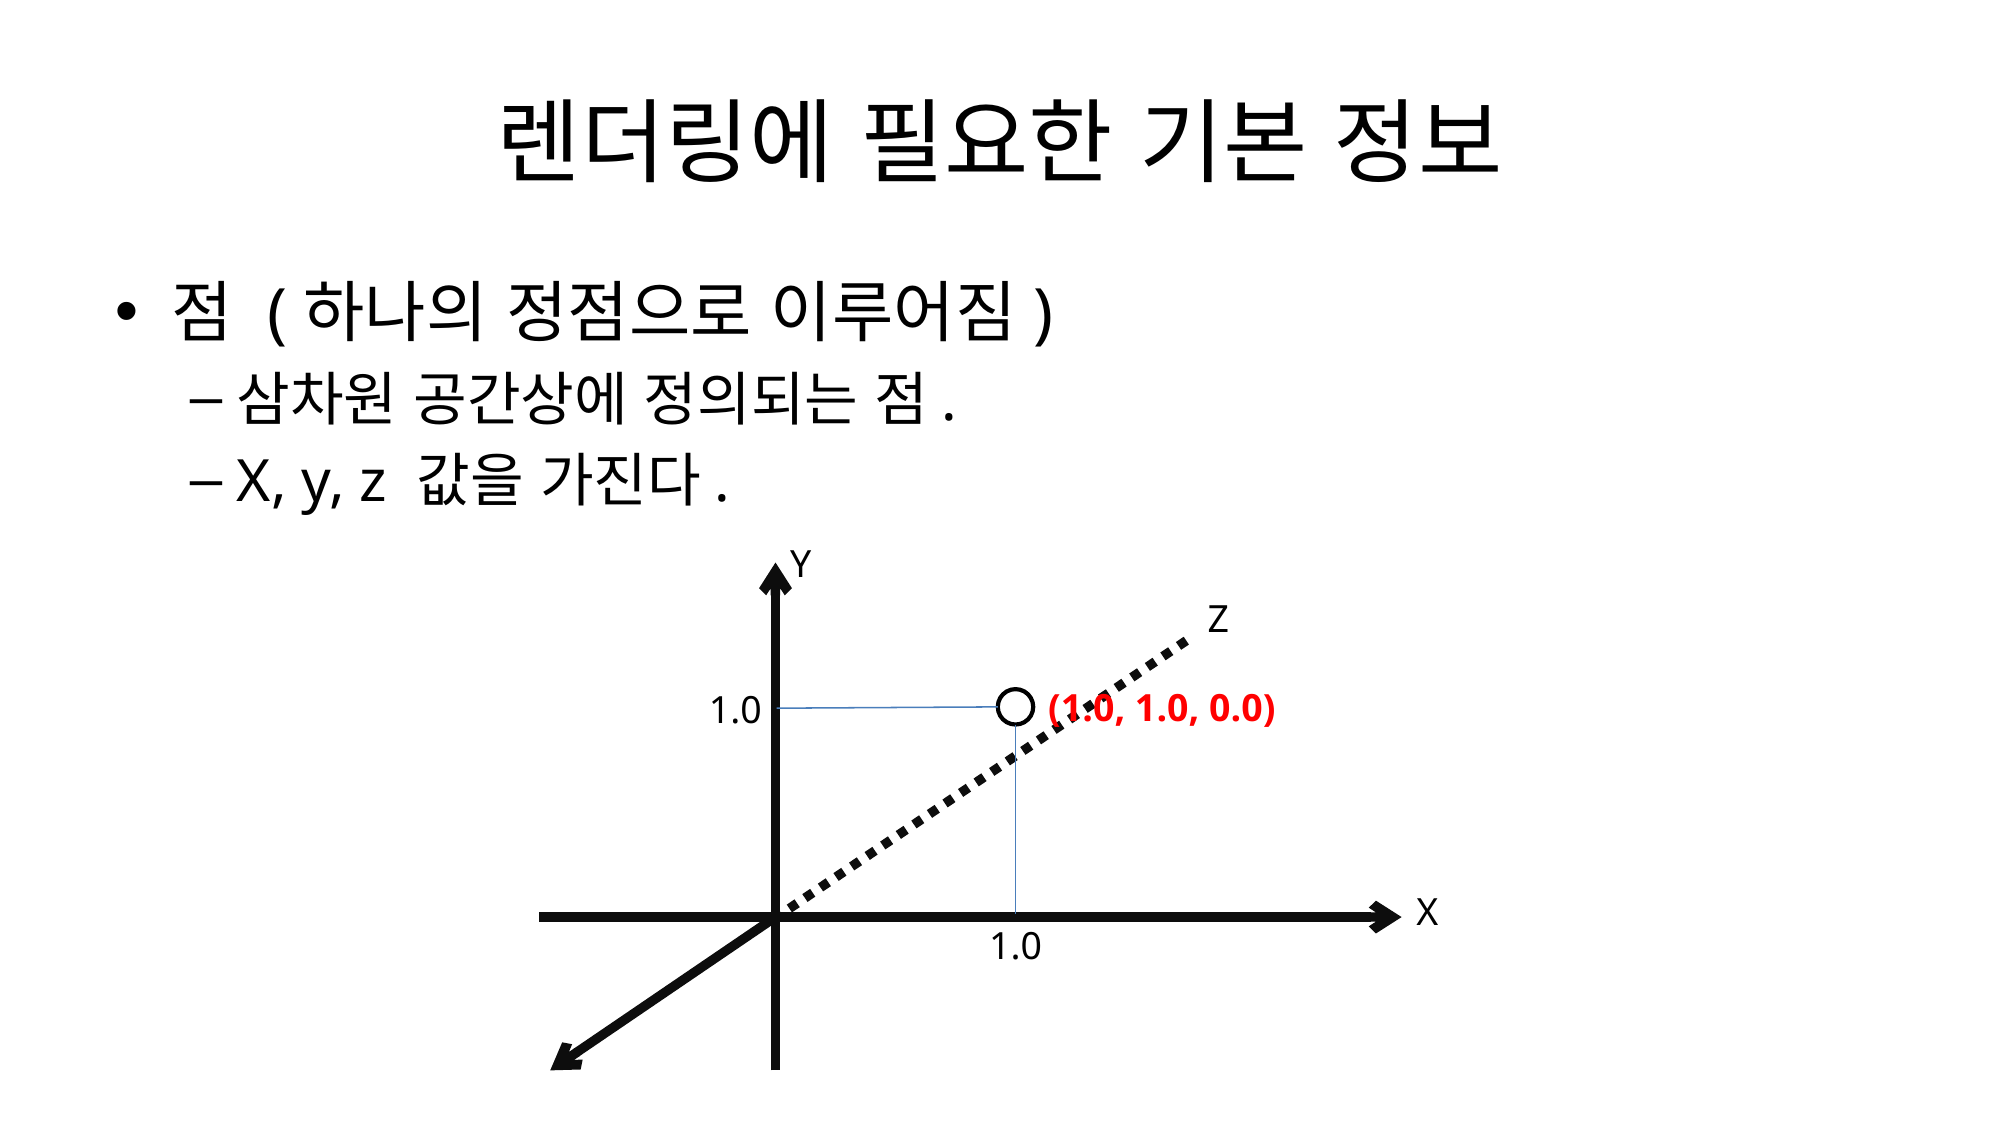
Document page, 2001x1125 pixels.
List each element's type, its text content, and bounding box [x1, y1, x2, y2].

title 렌더링에 필요한 기본 정보 [99, 45, 1900, 233]
text_box 1.0 [694, 678, 768, 739]
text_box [773, 637, 1191, 707]
text_box Z [1192, 587, 1257, 648]
text_box 1.0 [974, 929, 1057, 974]
list 점 (하나의 정점으로 이루어짐) 삼차원 공간상에 정의되는 점. X, y, z 값을 가진다. [99, 262, 1900, 1005]
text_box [773, 714, 1191, 920]
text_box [997, 676, 1353, 738]
text_box Y [775, 532, 840, 592]
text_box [549, 916, 776, 1071]
text_box X [1401, 880, 1466, 941]
